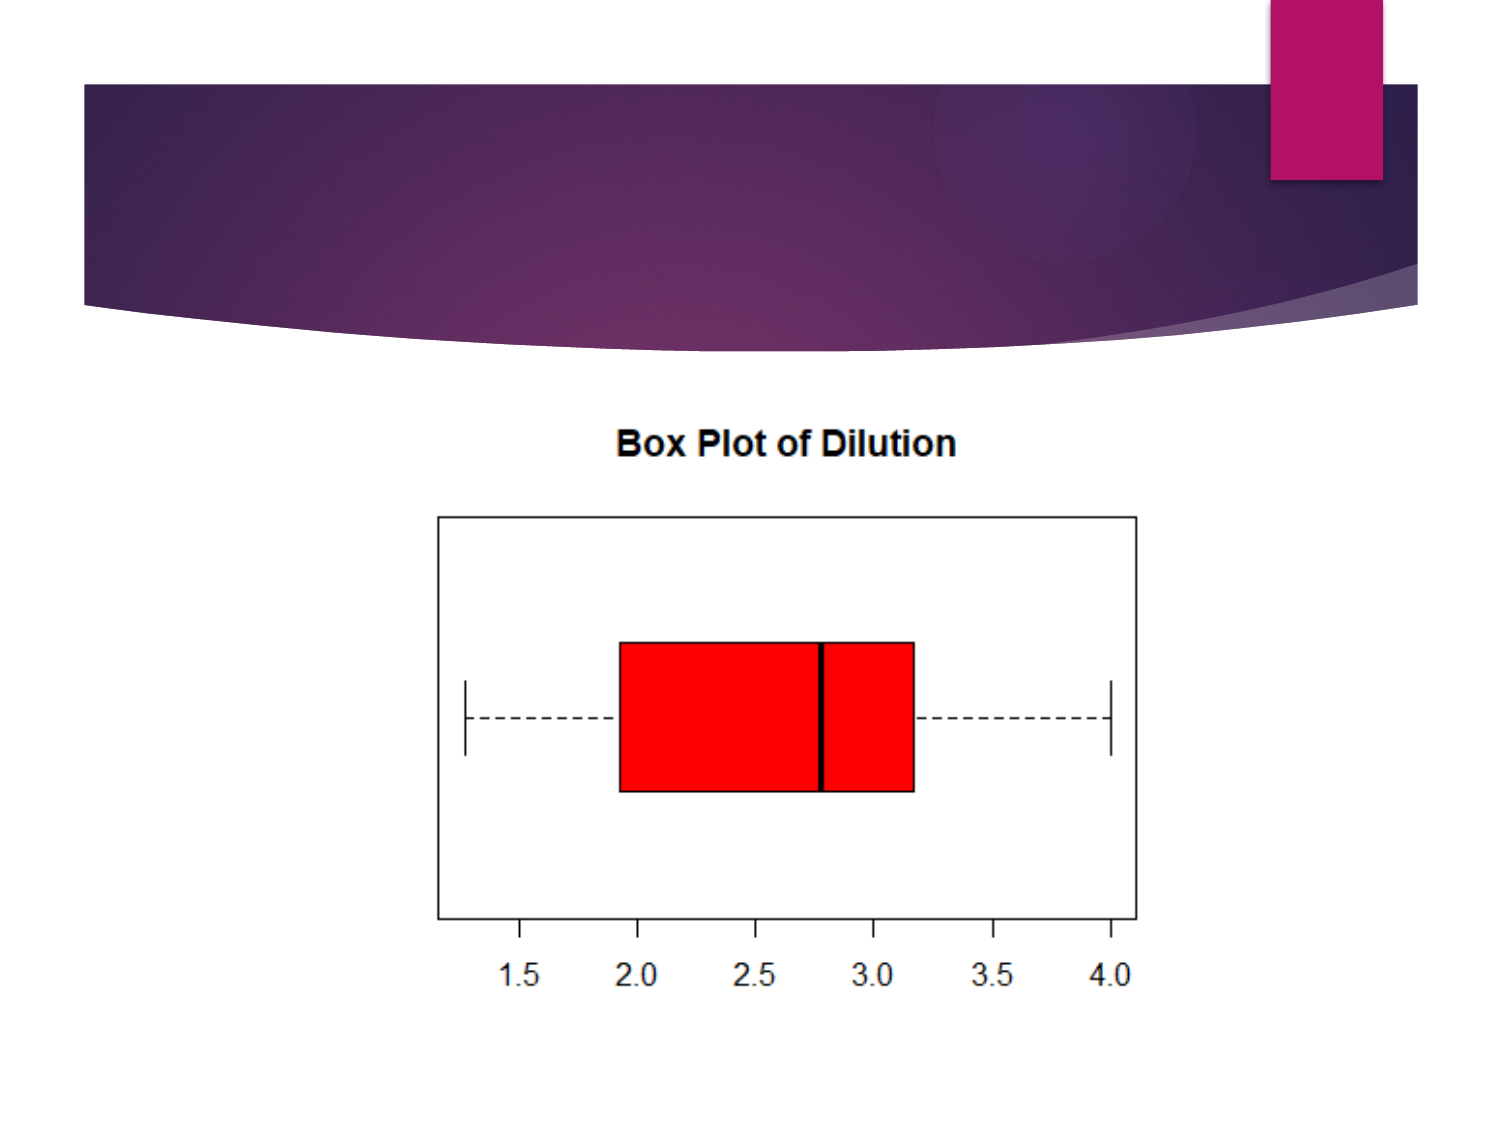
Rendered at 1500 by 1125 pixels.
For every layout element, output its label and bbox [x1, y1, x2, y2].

picture [287, 366, 1215, 1109]
